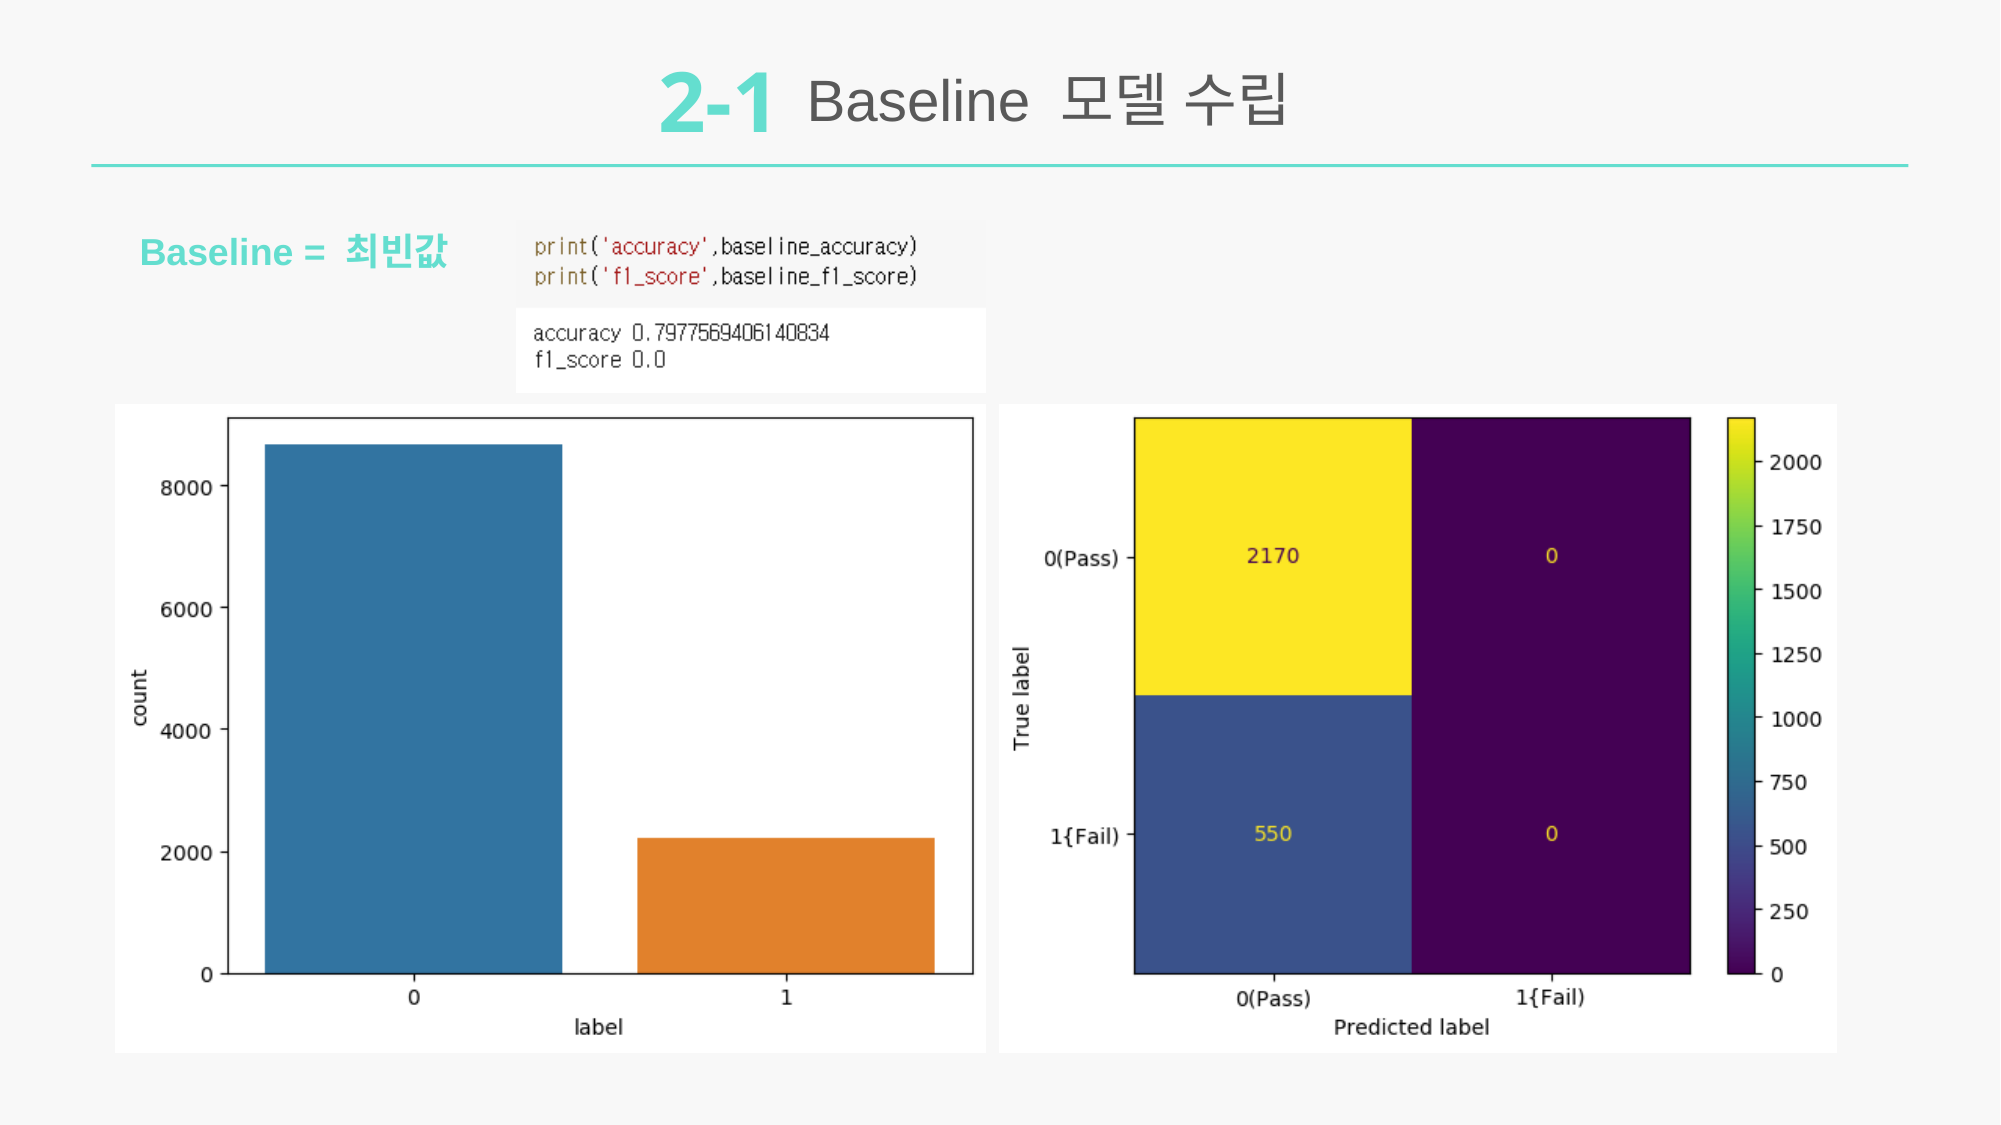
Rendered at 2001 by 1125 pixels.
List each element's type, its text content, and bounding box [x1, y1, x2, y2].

picture [115, 404, 986, 1053]
picture [516, 220, 986, 393]
picture [999, 404, 1837, 1053]
text_box [90, 163, 1909, 168]
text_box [632, 41, 1458, 158]
text_box Baseline = 최빈값 [124, 220, 516, 281]
